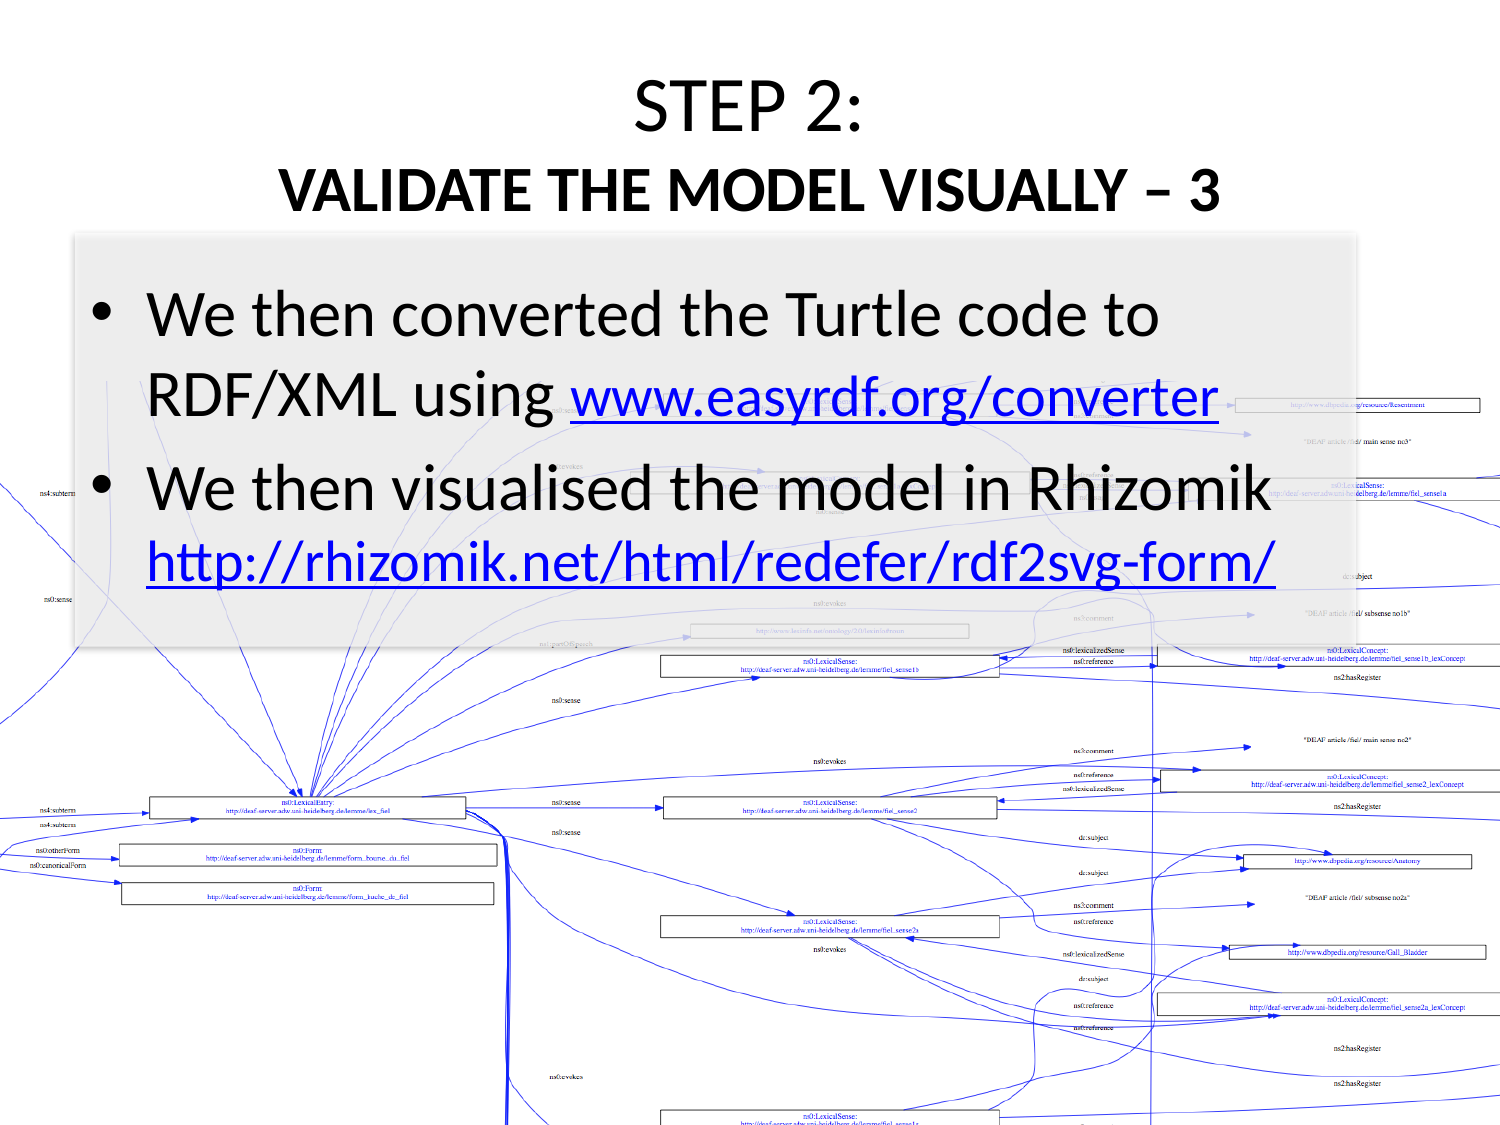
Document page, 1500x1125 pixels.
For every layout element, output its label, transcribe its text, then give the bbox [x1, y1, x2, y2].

title STEP 2: VALIDATE THE MODEL VISUALLY – 3 [75, 45, 1425, 233]
list We then converted the Turtle code to RDF/XML using www.easyrdf.org/converter We then visualised the model in Rhizomik http://rhizomik.net/html/redefer/rdf2svg-form/ [75, 262, 1425, 379]
picture [0, 381, 1500, 1125]
text_box [74, 232, 1357, 379]
